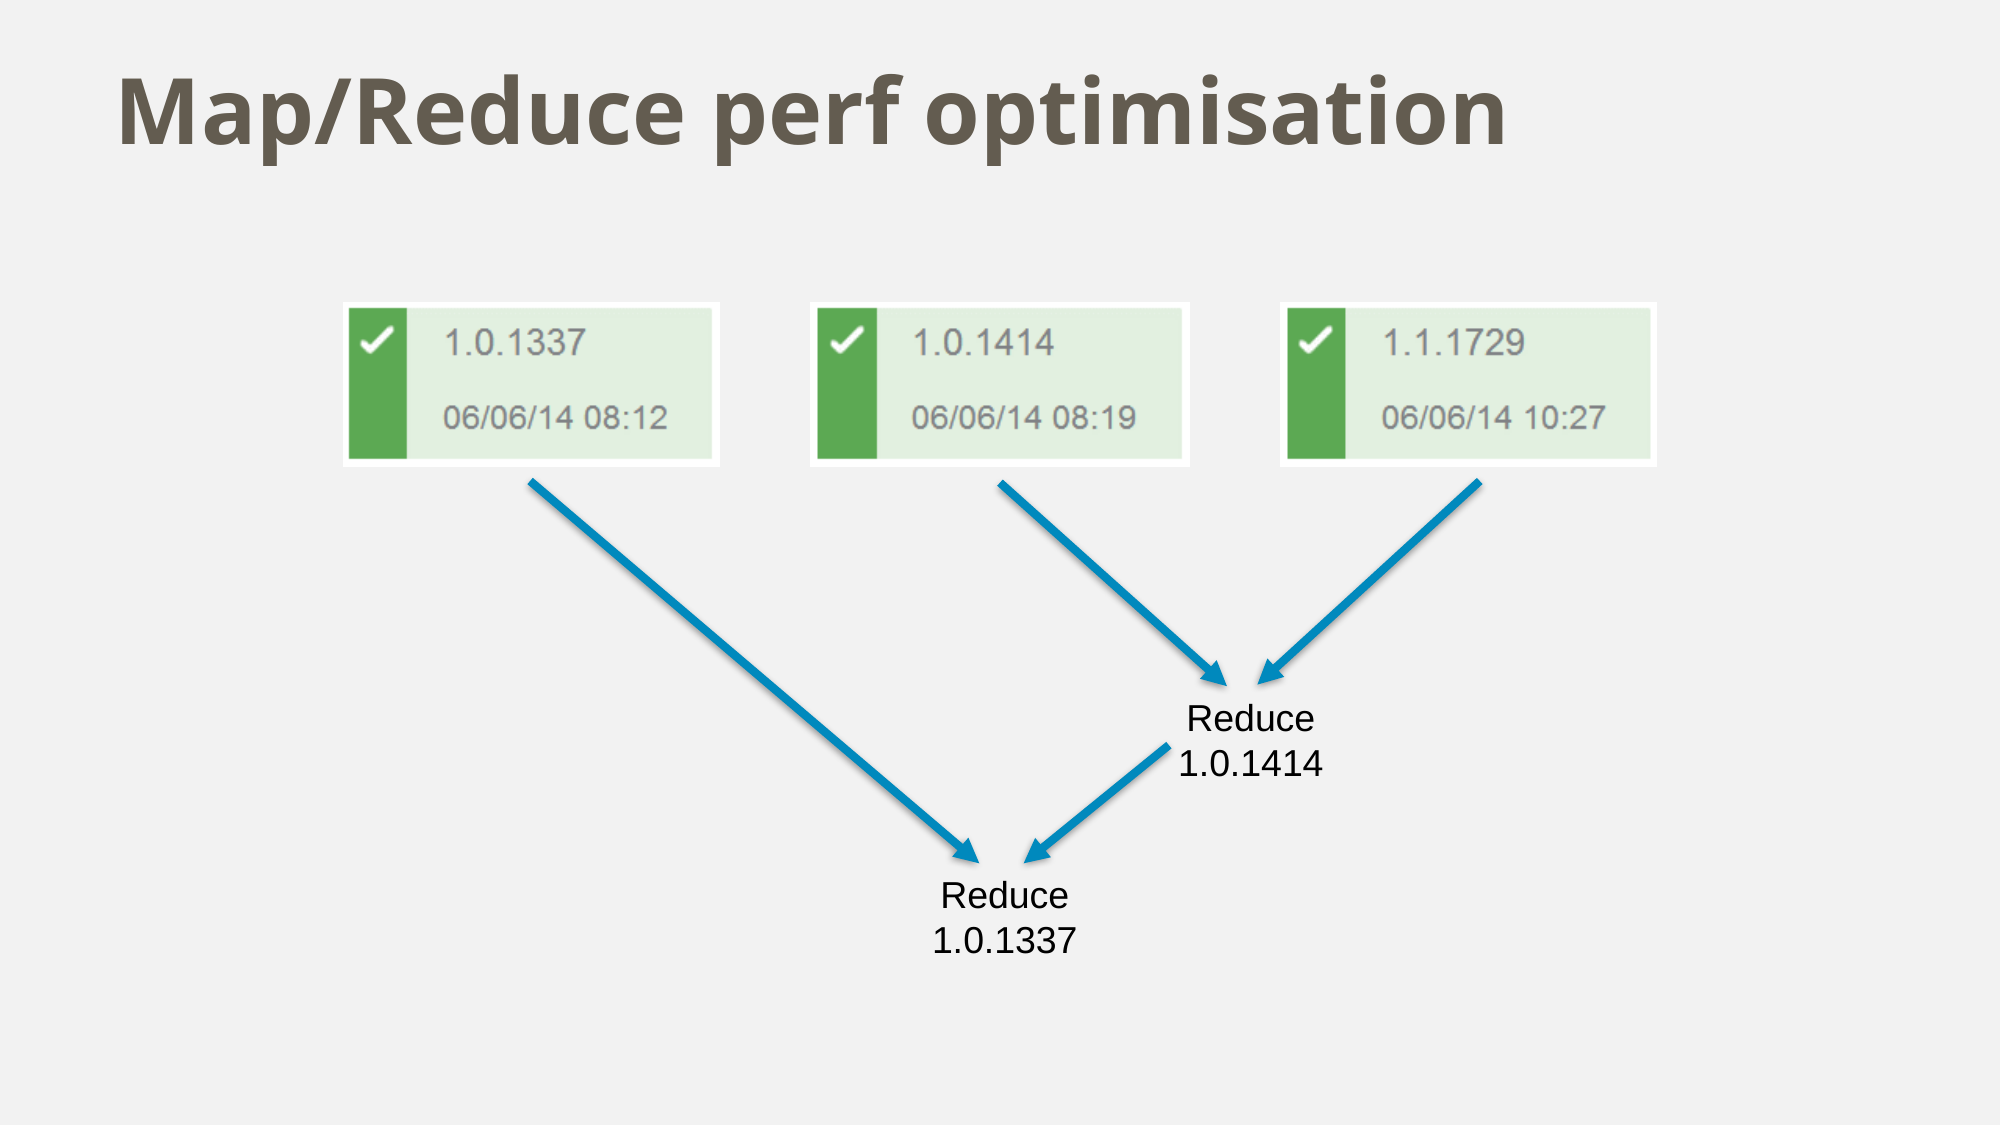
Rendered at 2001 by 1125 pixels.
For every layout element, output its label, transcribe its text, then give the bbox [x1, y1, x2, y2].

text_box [529, 480, 980, 864]
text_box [1023, 744, 1170, 864]
picture [343, 302, 720, 467]
picture [1279, 302, 1657, 467]
text_box Reduce 1.0.1414 [1163, 686, 1339, 791]
text_box Reduce 1.0.1337 [917, 863, 1093, 969]
title Map/Reduce perf optimisation [99, 45, 1900, 233]
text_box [1257, 480, 1480, 685]
picture [810, 302, 1190, 467]
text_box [999, 482, 1228, 687]
